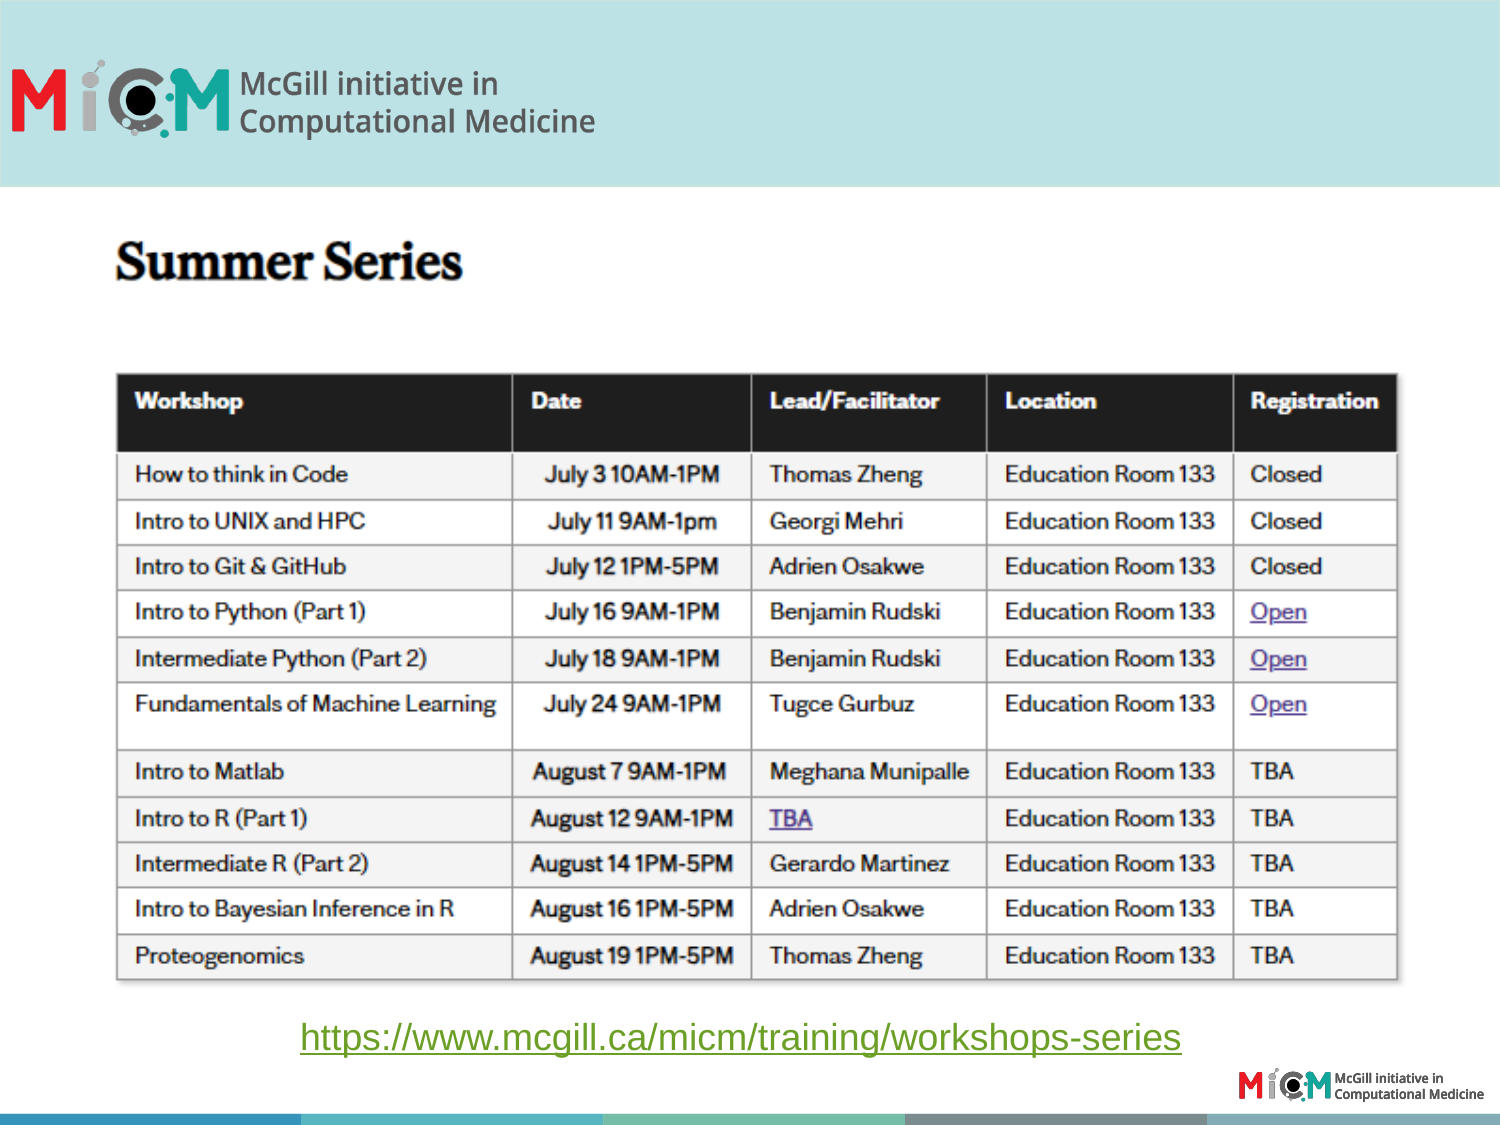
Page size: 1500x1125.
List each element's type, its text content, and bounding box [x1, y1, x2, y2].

picture [0, 19, 634, 187]
text_box https://www.mcgill.ca/micm/training/workshops-series [285, 1011, 1330, 1066]
picture [92, 221, 1408, 1011]
picture [1211, 1051, 1500, 1122]
